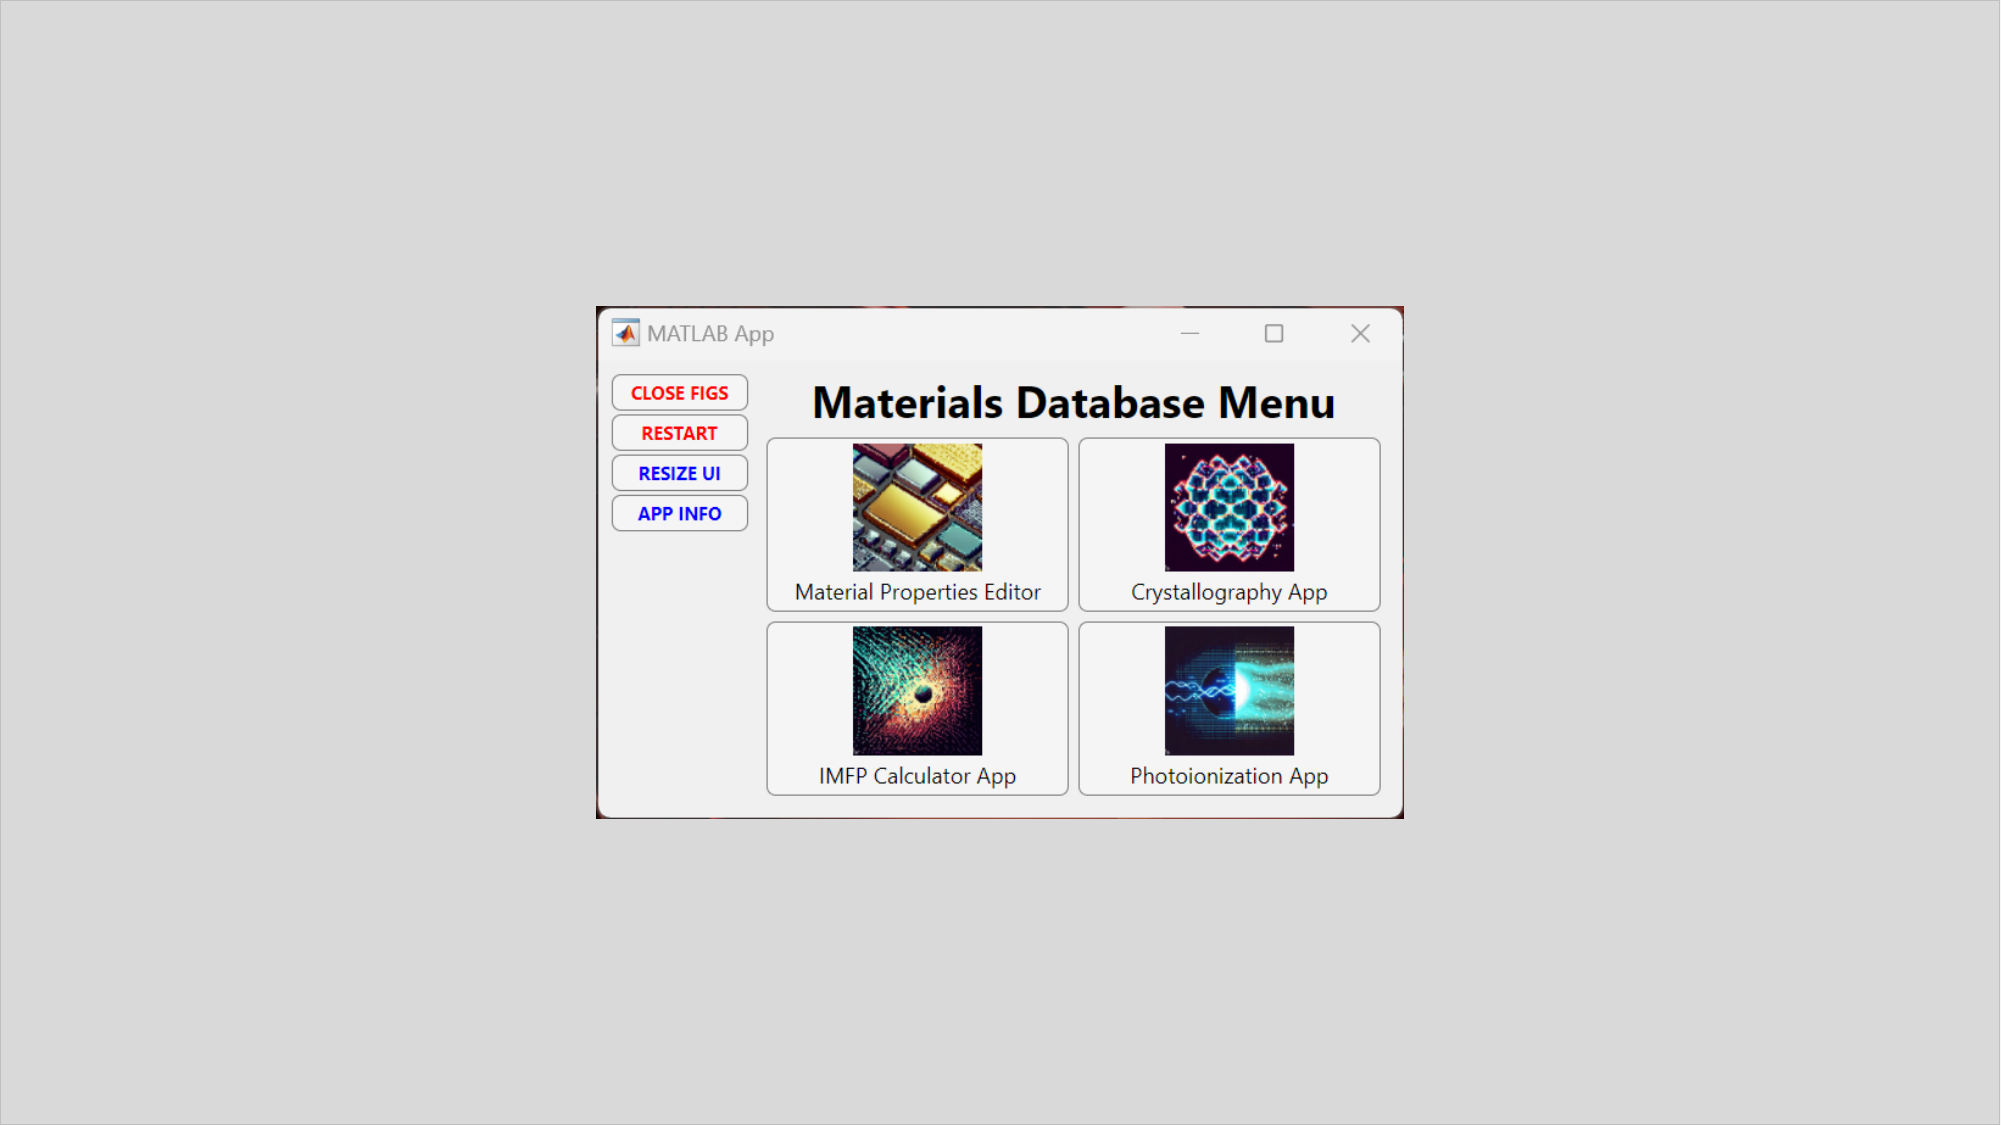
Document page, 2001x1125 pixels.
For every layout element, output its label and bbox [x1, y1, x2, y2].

picture [596, 306, 1404, 819]
